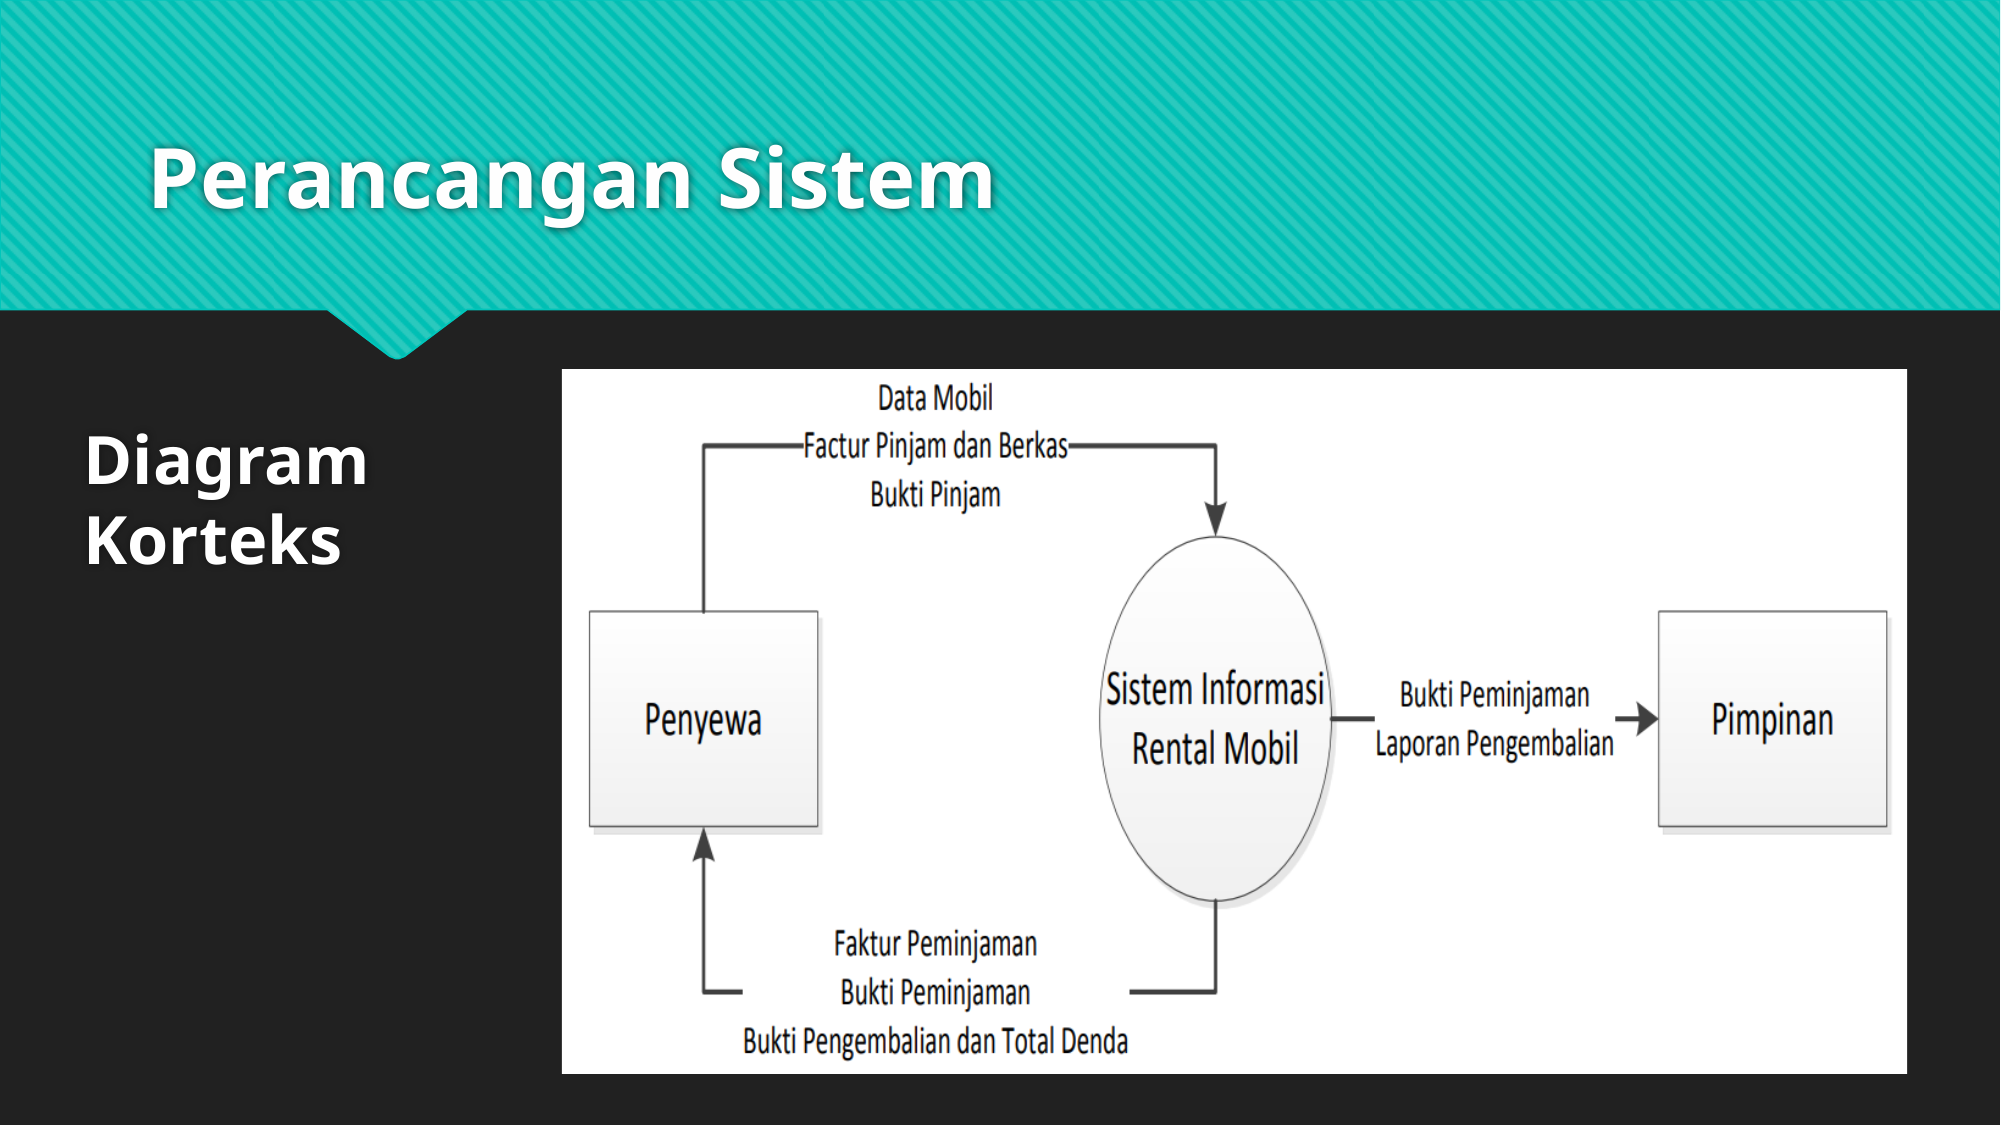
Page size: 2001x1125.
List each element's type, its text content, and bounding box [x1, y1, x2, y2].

title Perancangan Sistem [132, 73, 1868, 233]
list Diagram Korteks [68, 406, 561, 590]
picture [561, 369, 1908, 1075]
